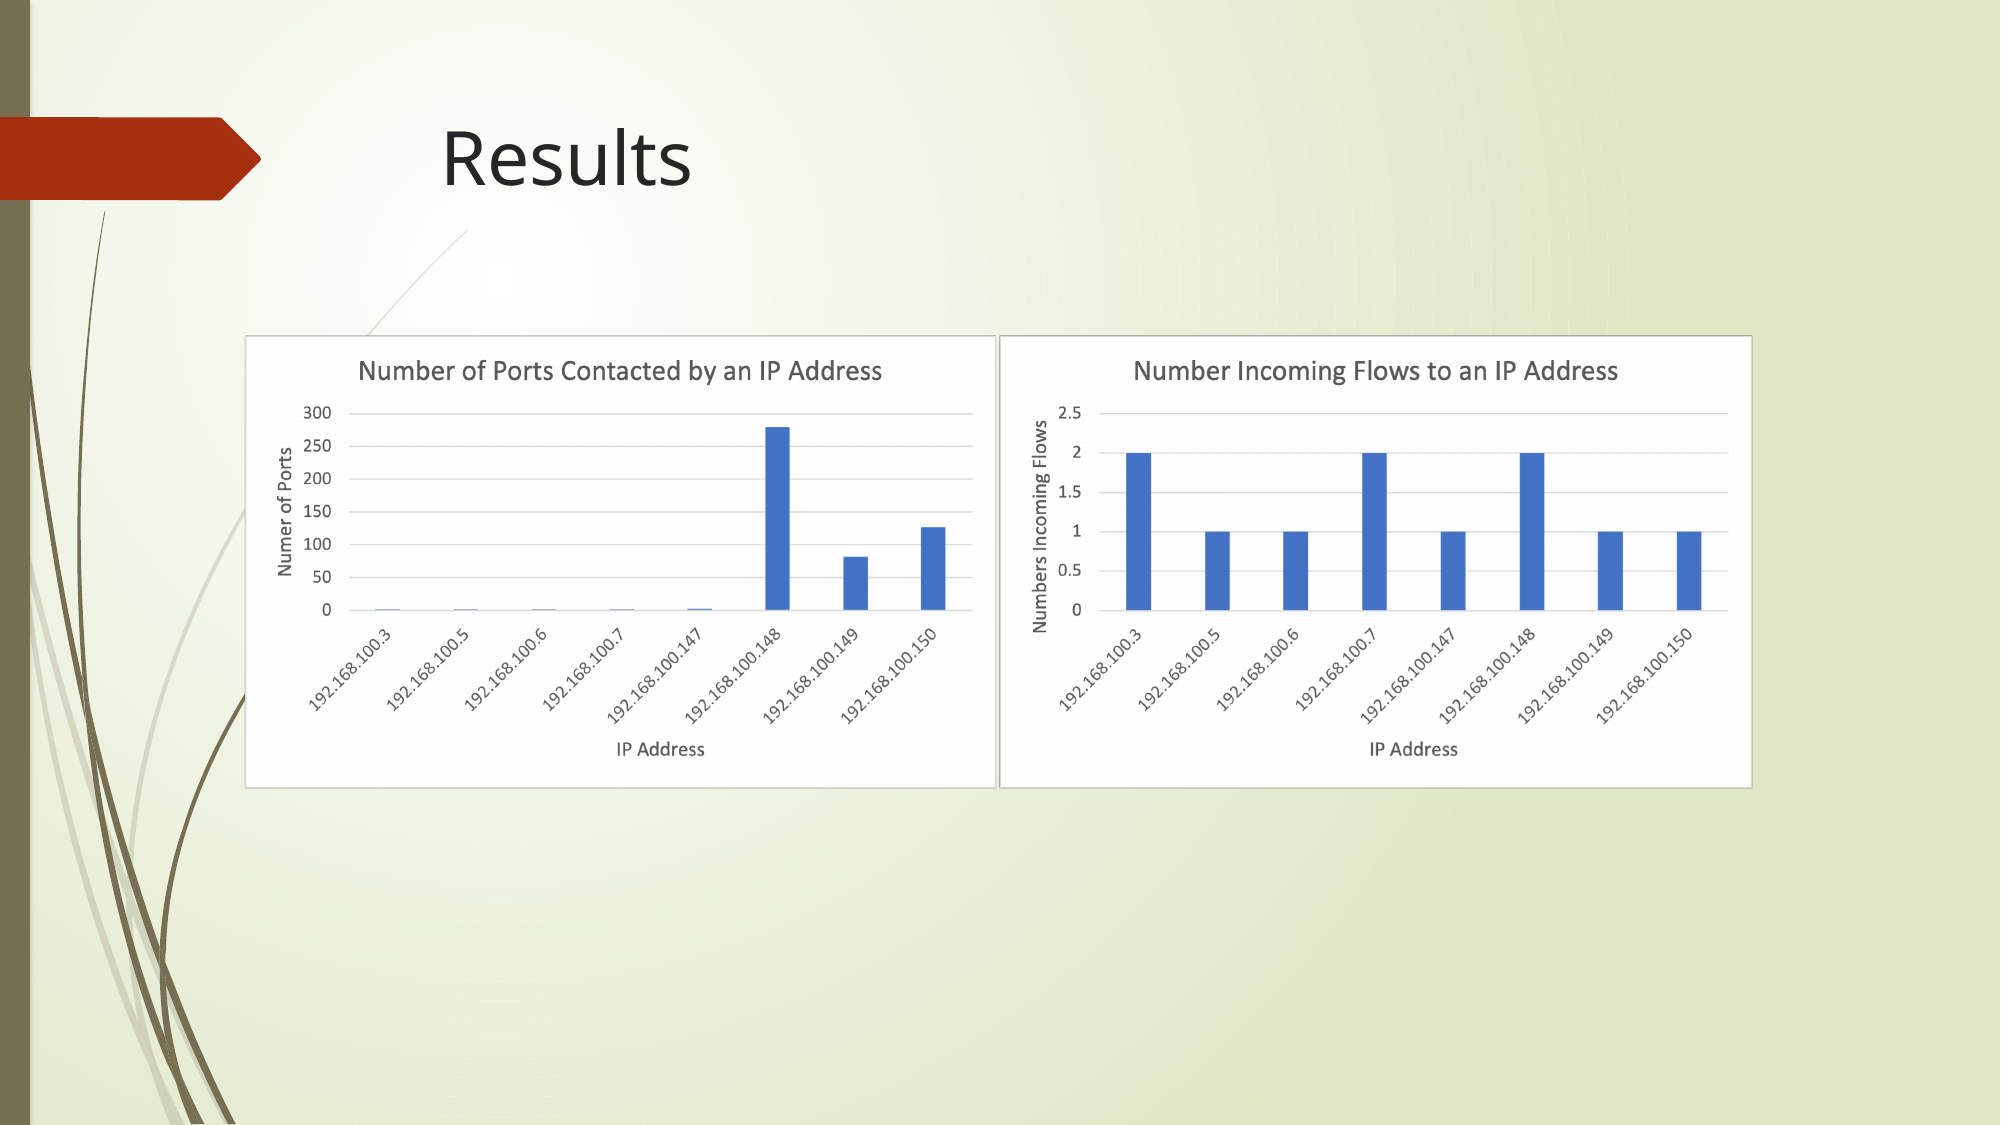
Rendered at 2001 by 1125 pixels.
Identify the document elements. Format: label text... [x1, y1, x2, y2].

picture [243, 335, 1755, 790]
title Results [425, 102, 1888, 313]
